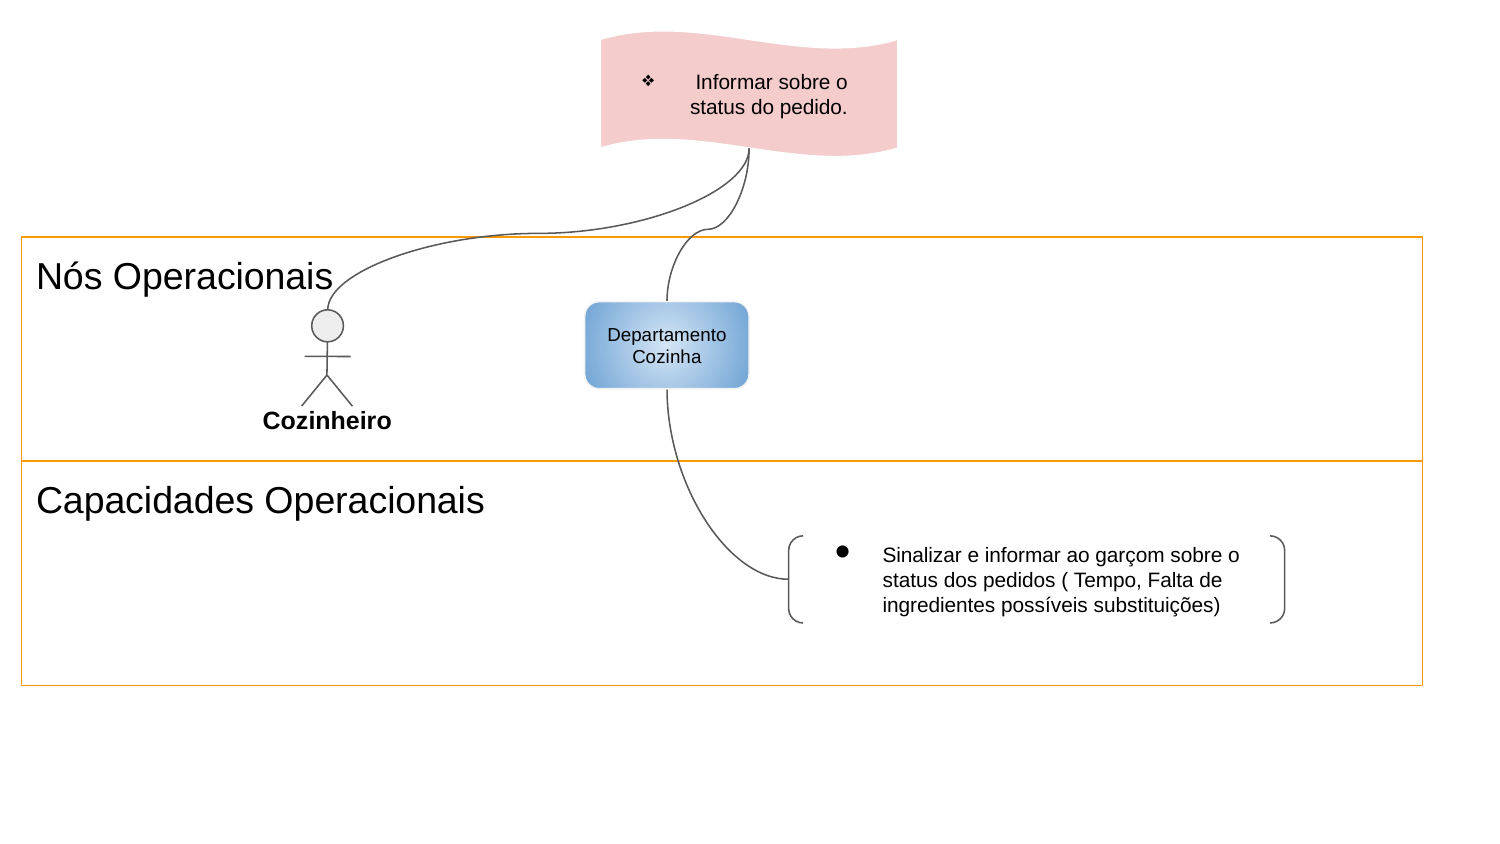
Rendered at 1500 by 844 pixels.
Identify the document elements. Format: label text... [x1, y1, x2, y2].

text_box Sinalizar e informar ao garçom sobre o status dos pedidos ( Tempo, Falta de ingredientes possíveis substituições) [788, 535, 1285, 623]
text_box Capacidades Operacionais [21, 461, 1423, 686]
text_box Nós Operacionais [21, 237, 1423, 461]
text_box Informar sobre o status do pedido. [600, 30, 898, 157]
text_box Departamento Cozinha [584, 301, 750, 389]
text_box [243, 309, 412, 447]
